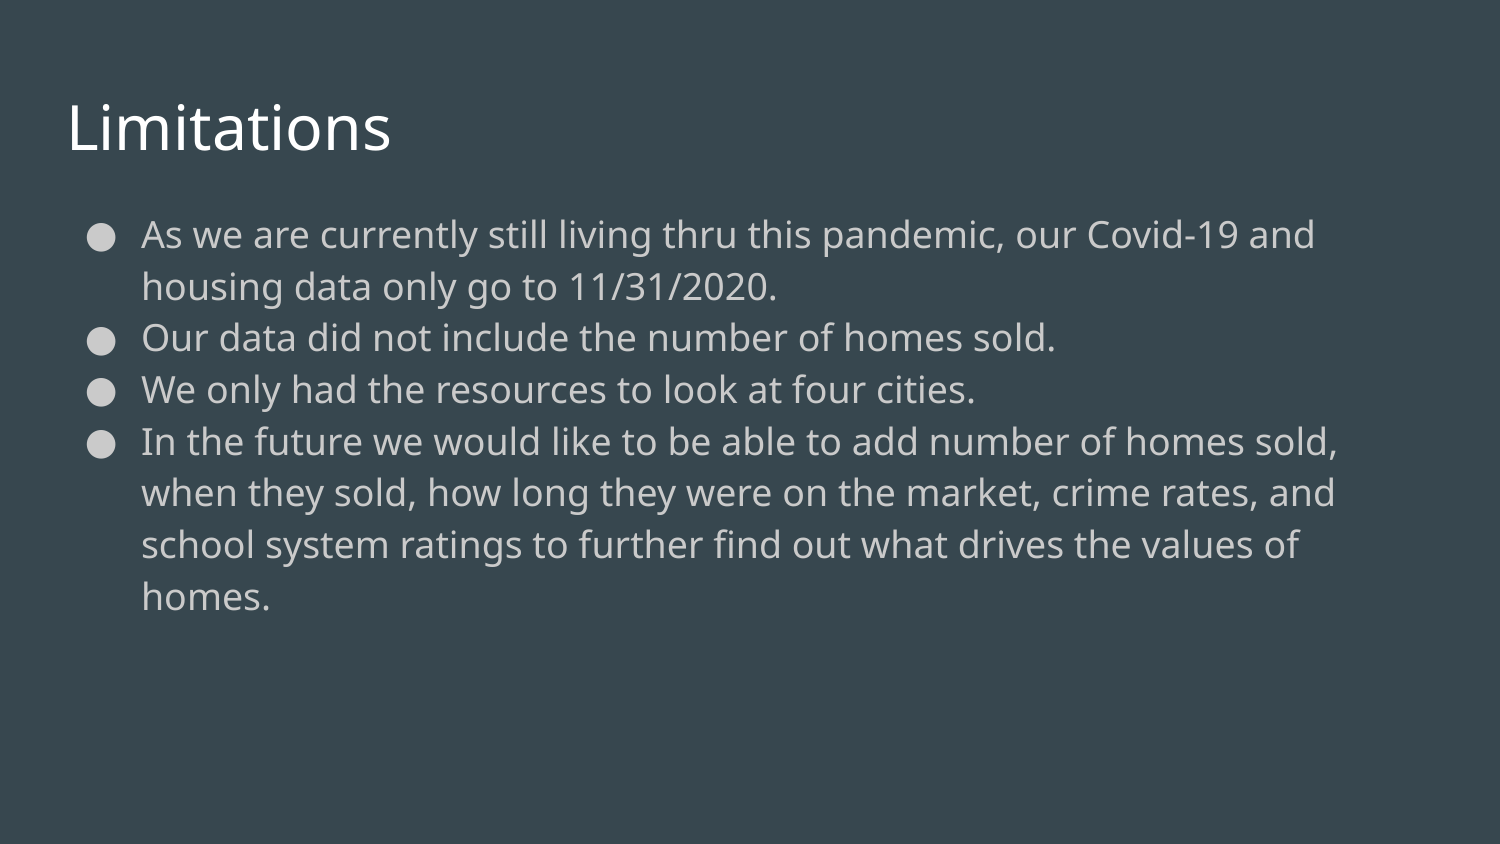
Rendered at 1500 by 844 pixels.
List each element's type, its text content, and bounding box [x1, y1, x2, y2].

title Limitations [51, 72, 1449, 167]
list As we are currently still living thru this pandemic, our Covid-19 and housing data only go to 11/31/2020. Our data did not include the number of homes sold. We only had the resources to look at four cities. In the future we would like to be able to add number of homes sold, when they sold, how long they were on the market, crime rates, and school system ratings to further find out what drives the values of homes. [51, 189, 1449, 750]
